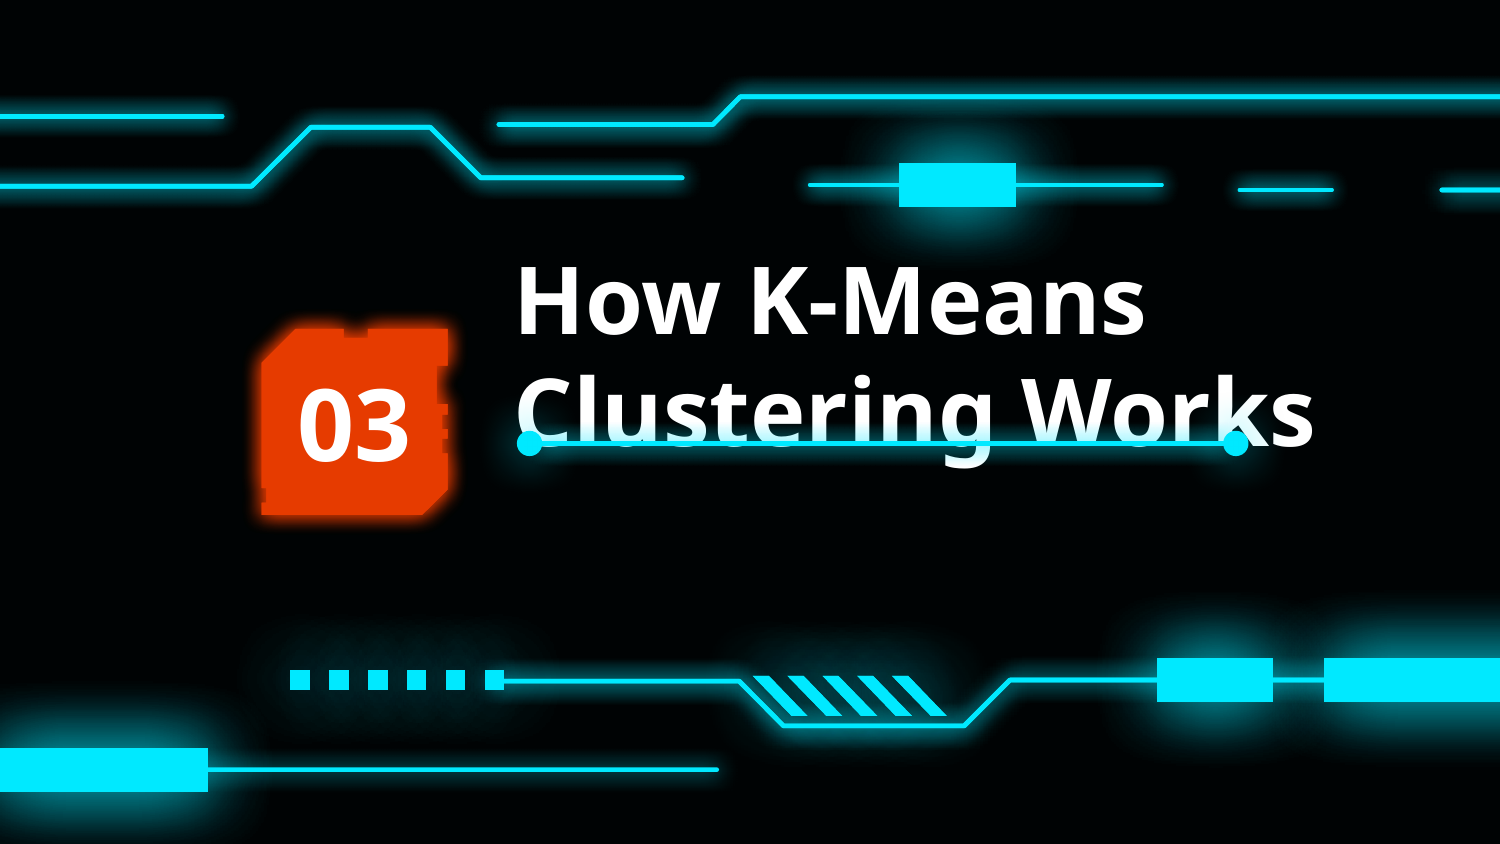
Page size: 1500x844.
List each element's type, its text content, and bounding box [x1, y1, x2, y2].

title How K-Means Clustering Works [498, 297, 1500, 409]
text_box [261, 328, 448, 515]
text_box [518, 432, 1248, 455]
